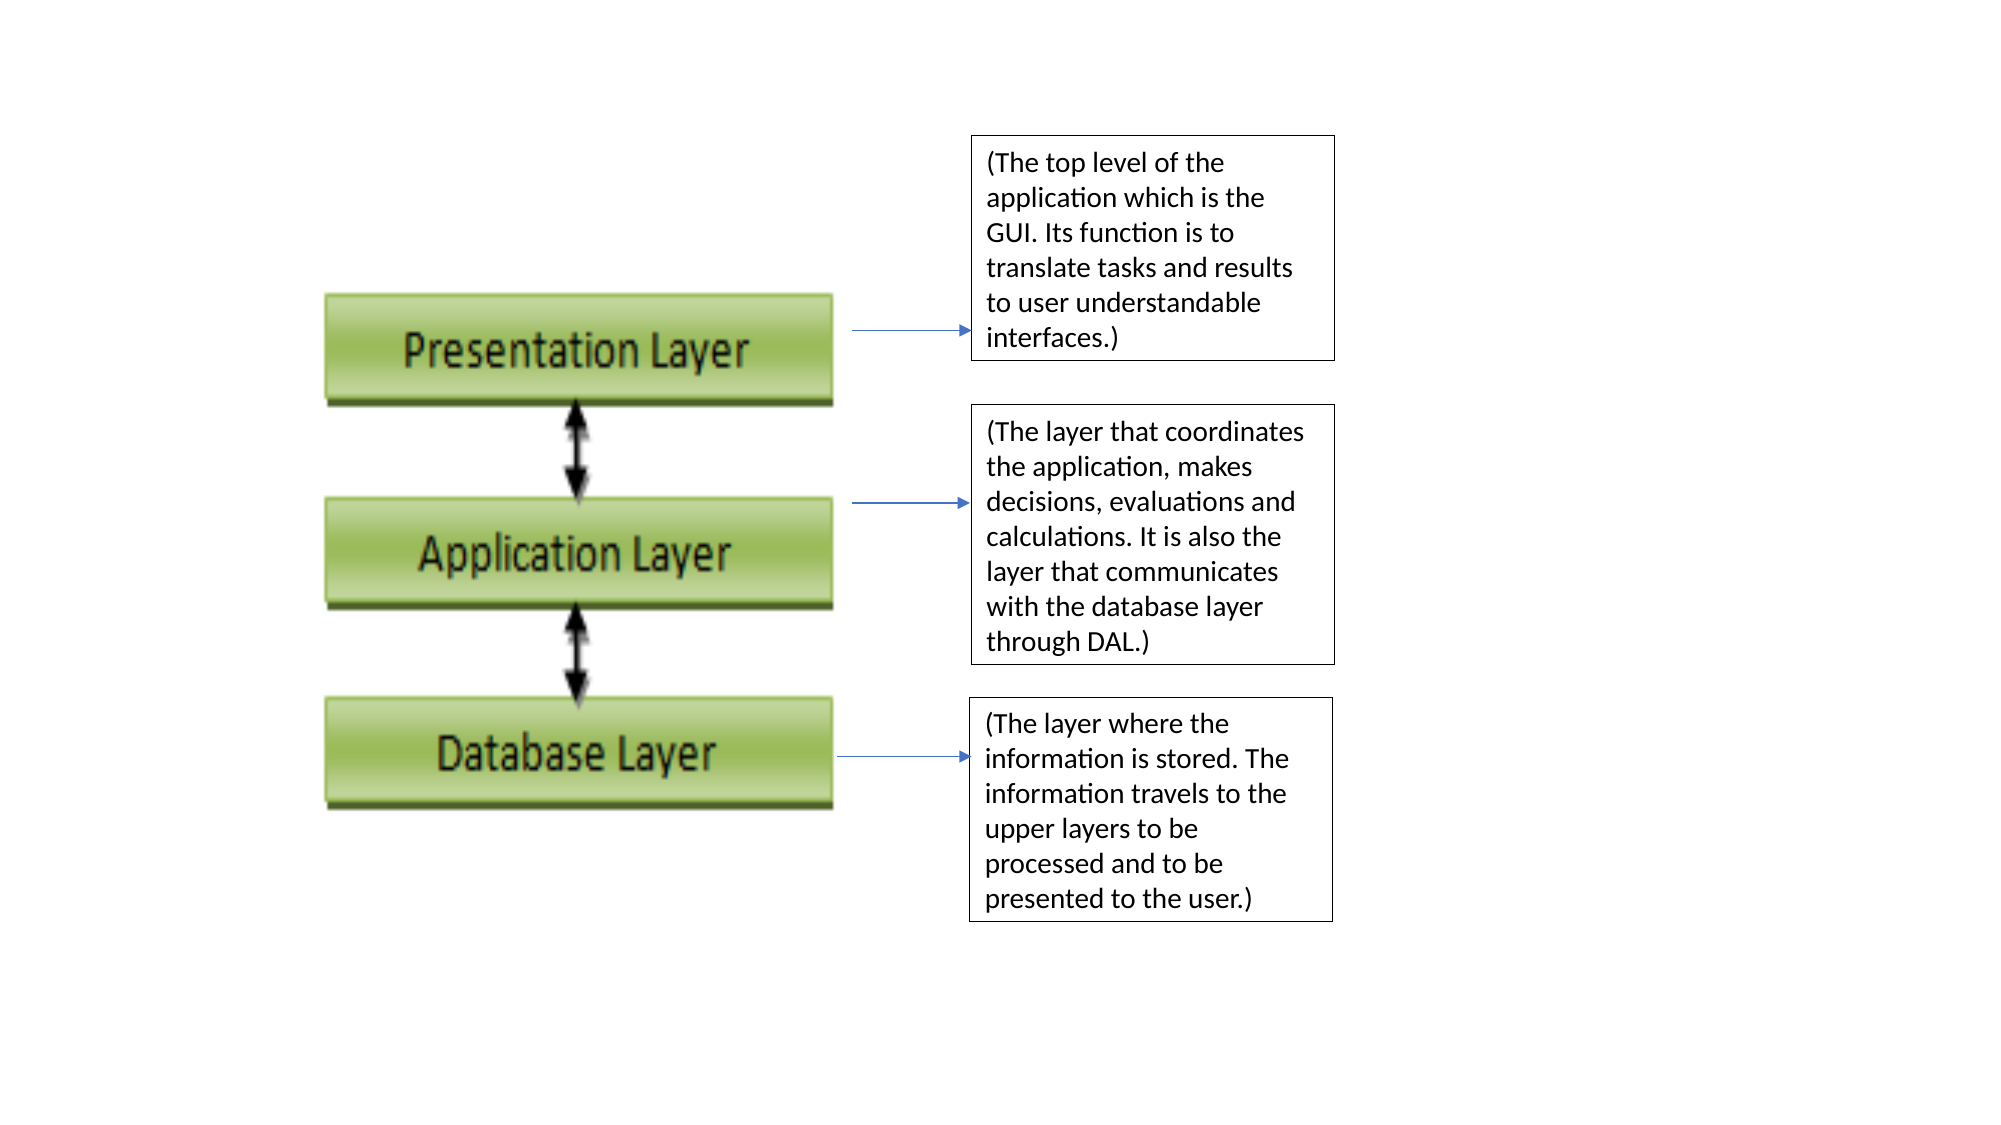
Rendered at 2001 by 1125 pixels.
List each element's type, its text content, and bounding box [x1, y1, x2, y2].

text_box (The layer that coordinates the application, makes decisions, evaluations and calculations. It is also the layer that communicates with the database layer through DAL.) [1039, 404, 1335, 665]
text_box (The top level of the application which is the GUI. Its function is to translate tasks and results to user understandable interfaces.) [971, 135, 1335, 361]
text_box (The layer where the information is stored. The information travels to the upper layers to be processed and to be presented to the user.) [969, 697, 1333, 922]
picture [217, 189, 1039, 909]
